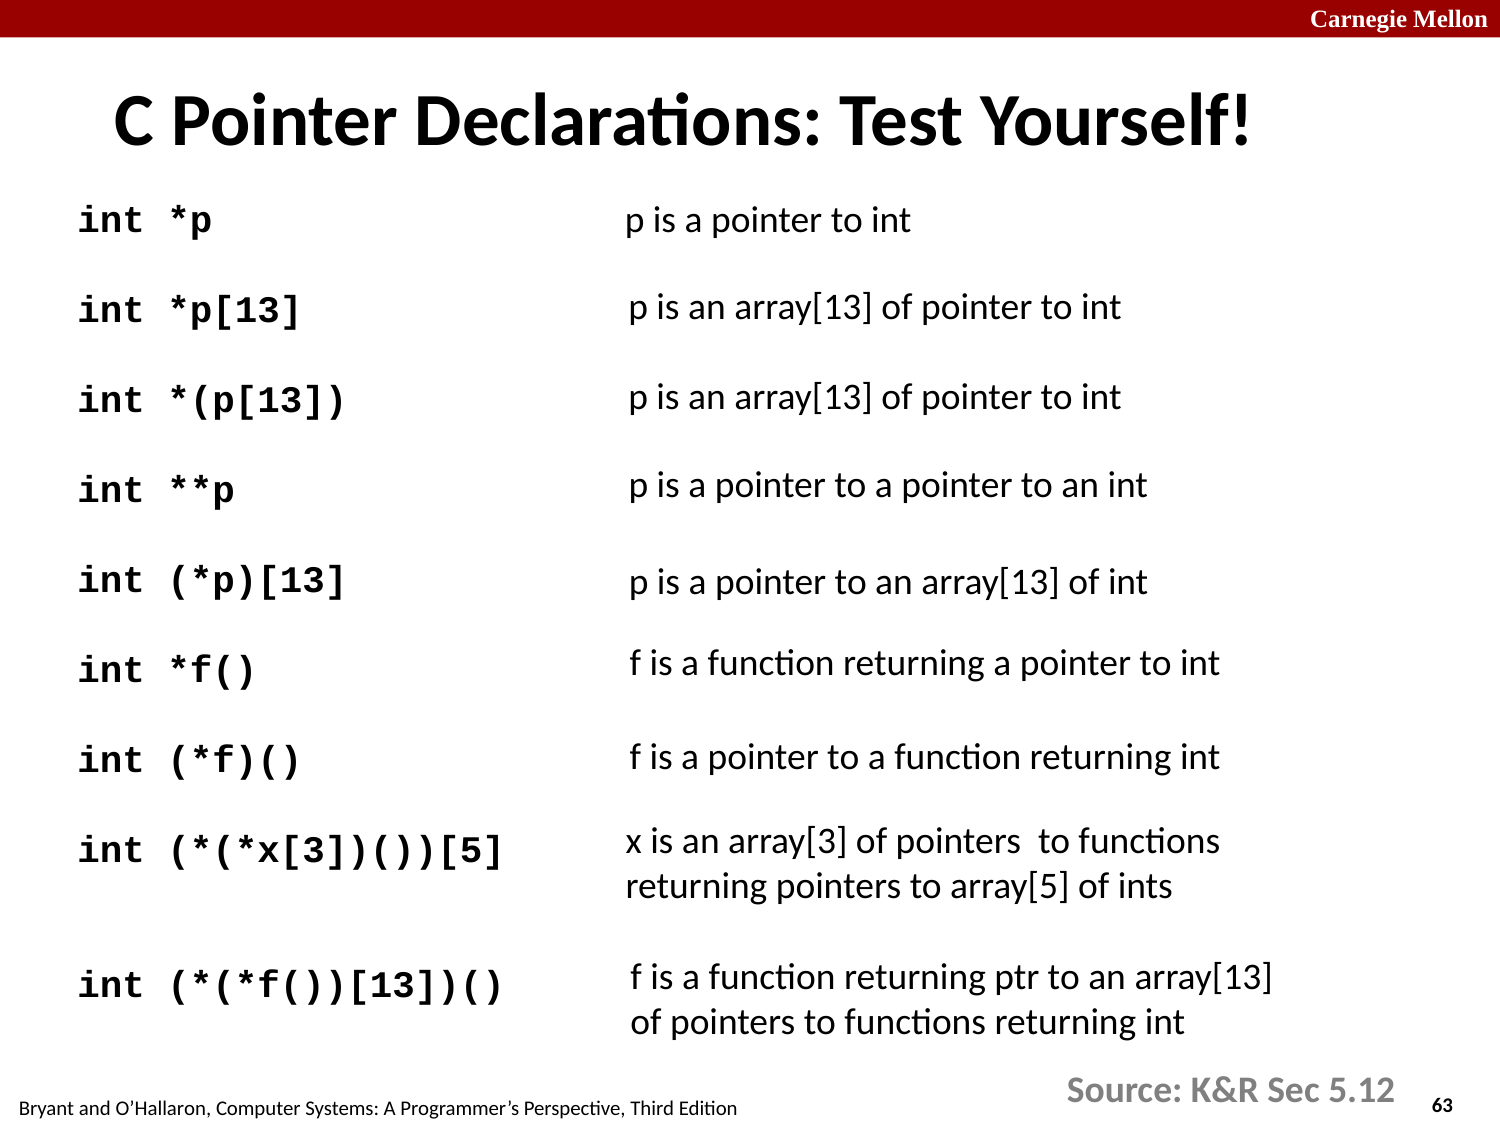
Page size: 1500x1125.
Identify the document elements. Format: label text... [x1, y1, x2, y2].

text_box x is an array[3] of pointers to functions returning pointers to array[5] of ints [618, 809, 1238, 914]
text_box Source: K&R Sec 5.12 [1052, 1057, 1411, 1117]
text_box p is an array[13] of pointer to int [620, 274, 1130, 335]
text_box p is a pointer to a pointer to an int [621, 452, 1157, 513]
text_box p is an array[13] of pointer to int [620, 364, 1130, 425]
text_box f is a function returning a pointer to int [622, 630, 1229, 691]
text_box f is a pointer to a function returning int [622, 724, 1229, 785]
text_box f is a function returning ptr to an array[13] of pointers to functions returning int [622, 945, 1282, 1050]
text_box p is a pointer to an array[13] of int [621, 549, 1157, 610]
text_box int *p int *p[13] int *(p[13]) int **p int (*p)[13] int *f() int (*f)() int (*(*x[3])())[5] int (*(*f())[13])() [62, 187, 550, 1058]
text_box p is a pointer to int [617, 187, 920, 248]
title C Pointer Declarations: Test Yourself! [99, 68, 1401, 163]
